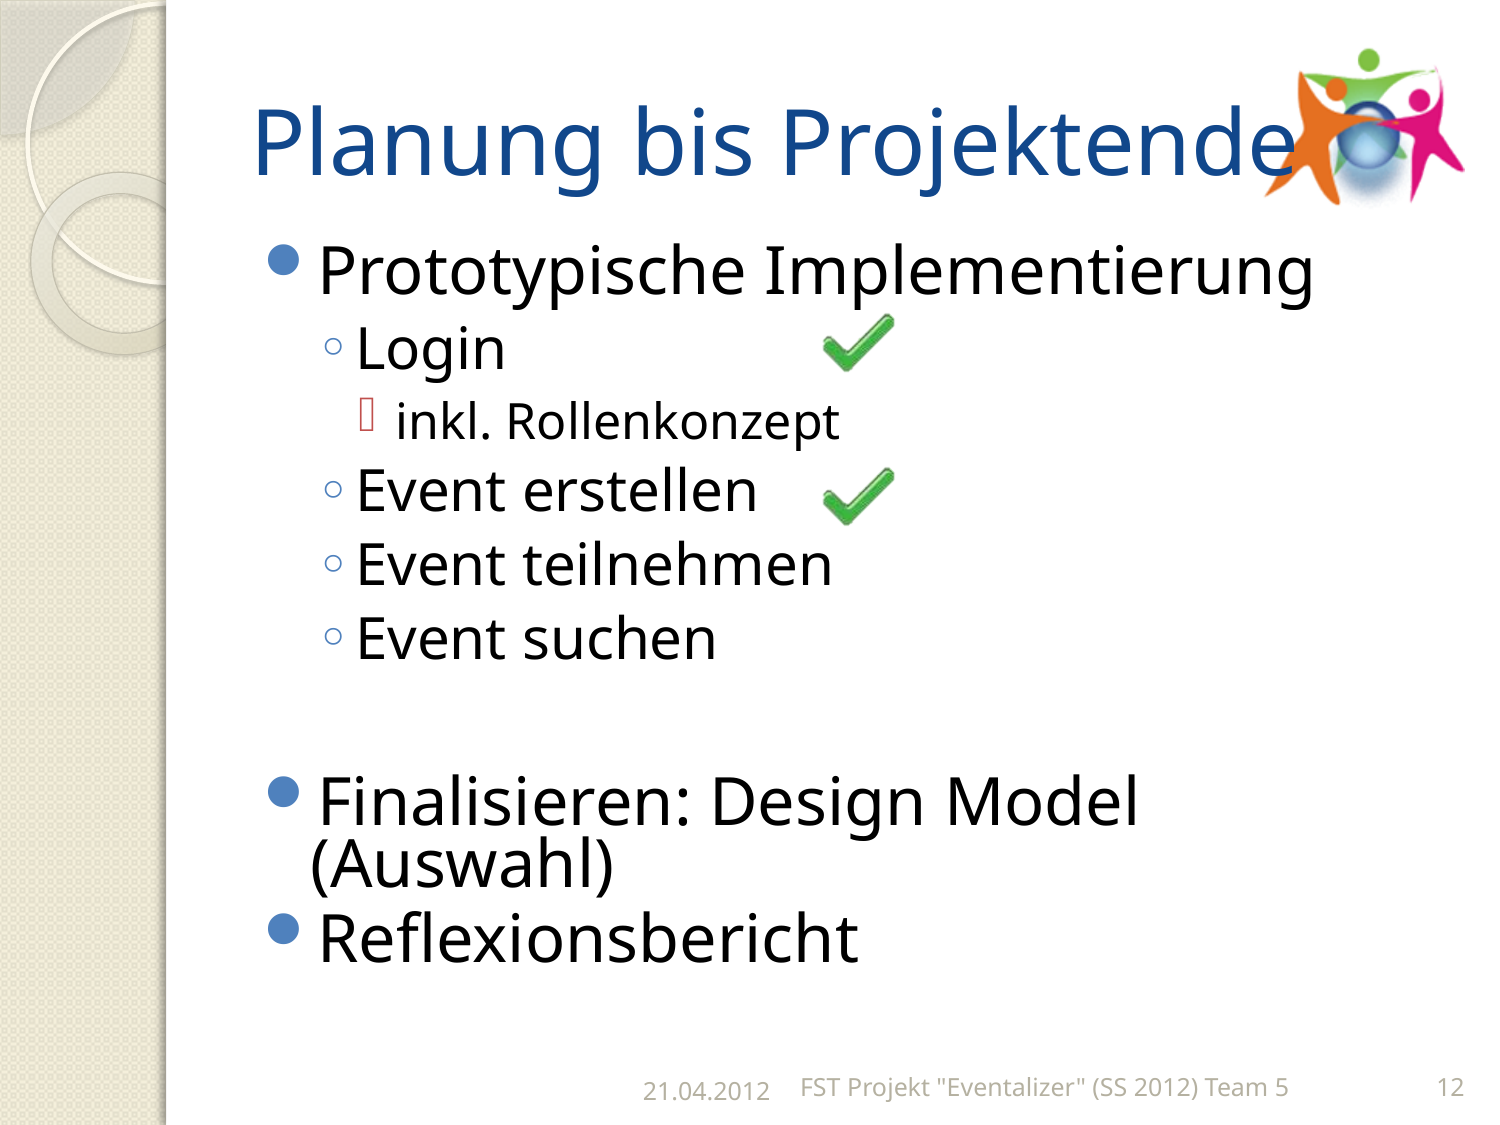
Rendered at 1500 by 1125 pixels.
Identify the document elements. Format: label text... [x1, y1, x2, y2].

picture [814, 302, 904, 383]
list Prototypische Implementierung Login inkl. Rollenkonzept Event erstellen Event teilnehmen Event suchen Finalisieren: Design Model (Auswahl) Reflexionsbericht [235, 237, 1466, 1025]
slide_number 12 [1413, 1034, 1488, 1113]
picture [814, 455, 904, 536]
footer FST Projekt "Eventalizer" (SS 2012) Team 5 [785, 1034, 1413, 1113]
title Planung bis Projektende [235, 45, 1466, 233]
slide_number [435, 1034, 785, 1113]
